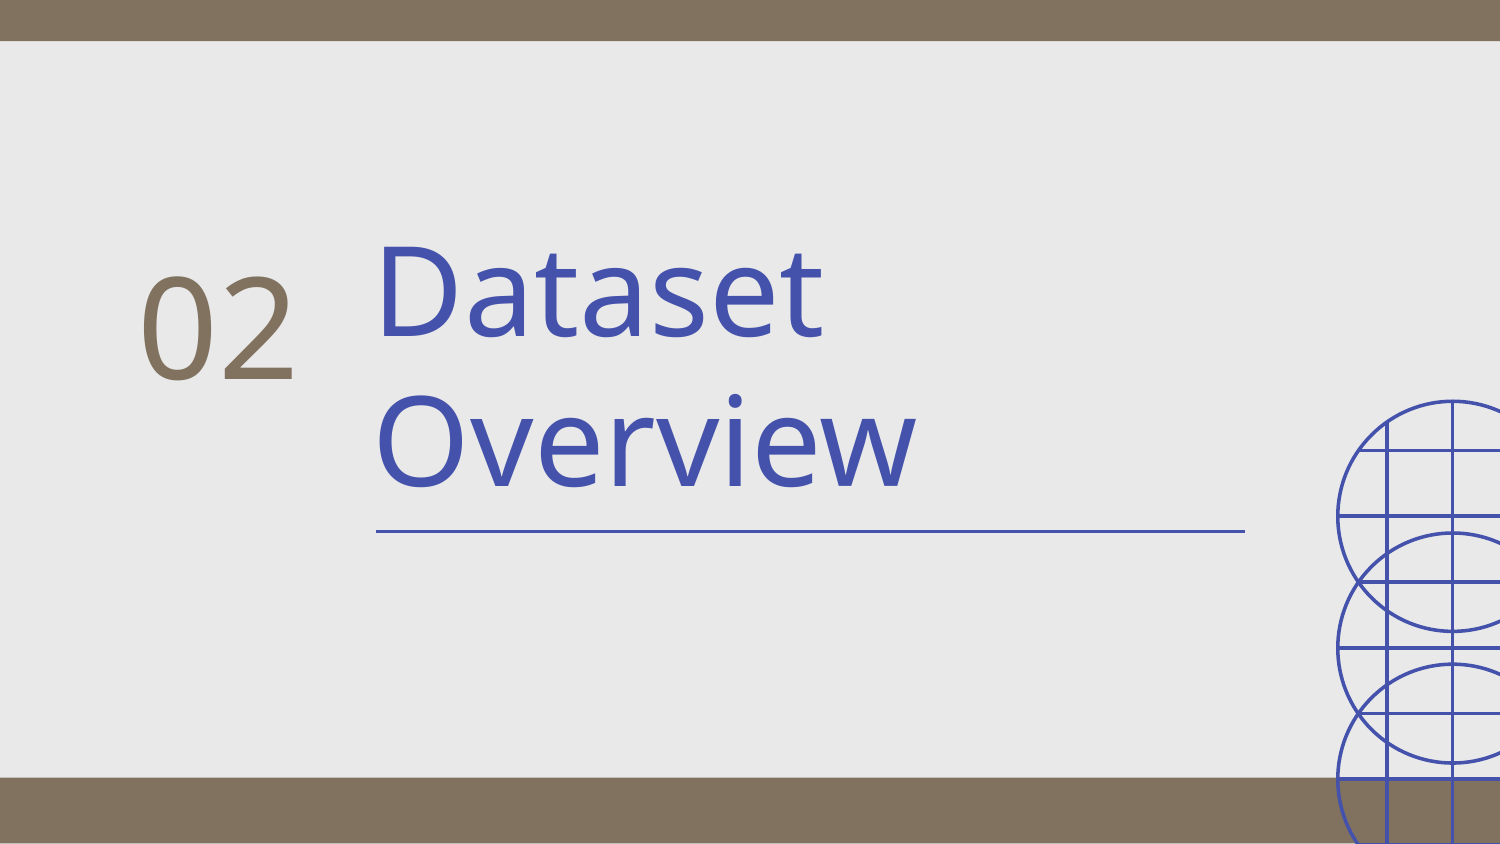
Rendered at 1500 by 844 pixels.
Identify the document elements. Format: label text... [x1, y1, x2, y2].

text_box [1194, 521, 1500, 775]
title Dataset Overview [357, 225, 1331, 527]
title 02 [103, 209, 334, 423]
